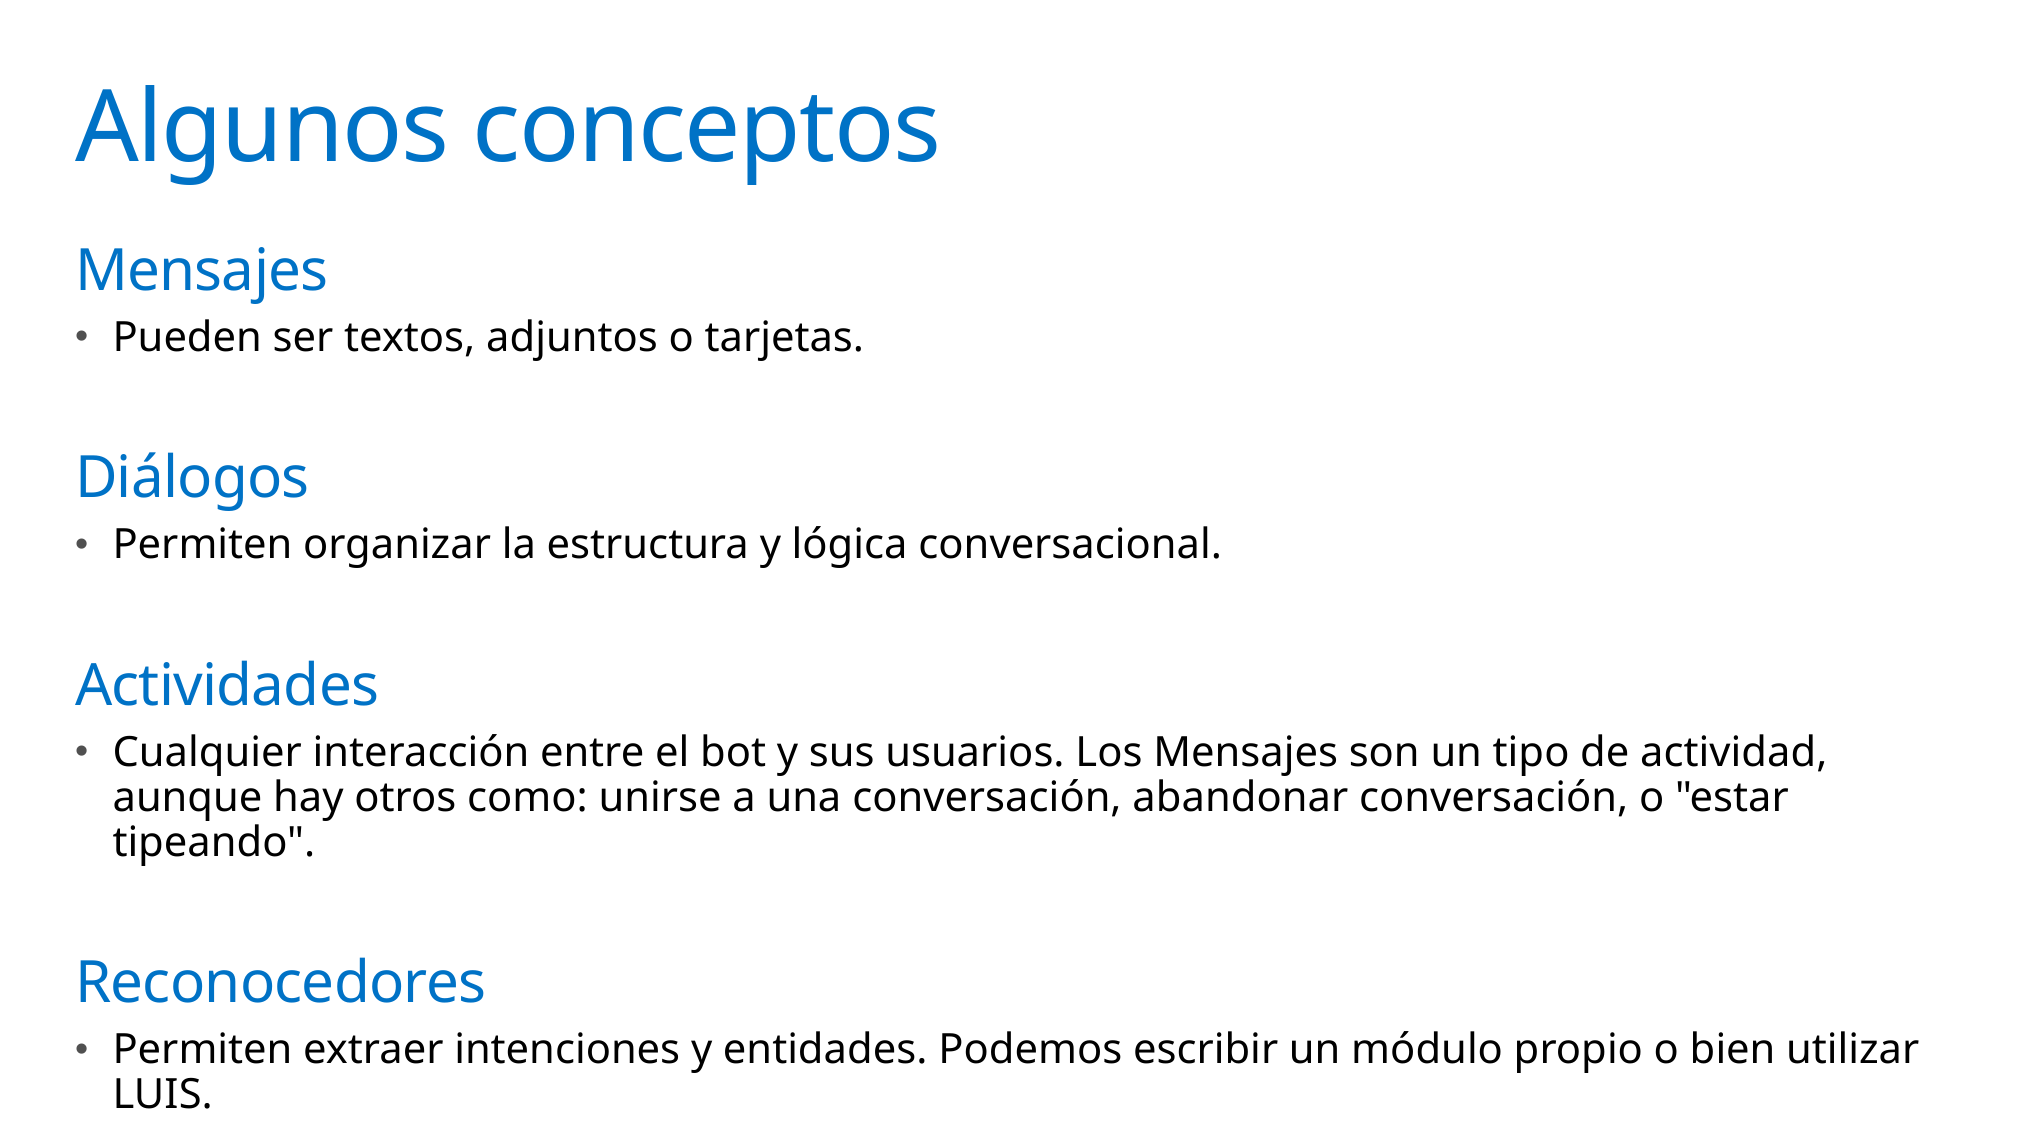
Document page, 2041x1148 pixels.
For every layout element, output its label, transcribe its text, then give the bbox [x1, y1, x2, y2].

list Mensajes Pueden ser textos, adjuntos o tarjetas. Diálogos Permiten organizar la estructura y lógica conversacional. Actividades Cualquier interacción entre el bot y sus usuarios. Los Mensajes son un tipo de actividad, aunque hay otros como: unirse a una conversación, abandonar conversación, o "estar tipeando". Reconocedores Permiten extraer intenciones y entidades. Podemos escribir un módulo propio o bien utilizar LUIS. [60, 225, 1980, 1058]
title Algunos conceptos [60, 60, 1980, 210]
